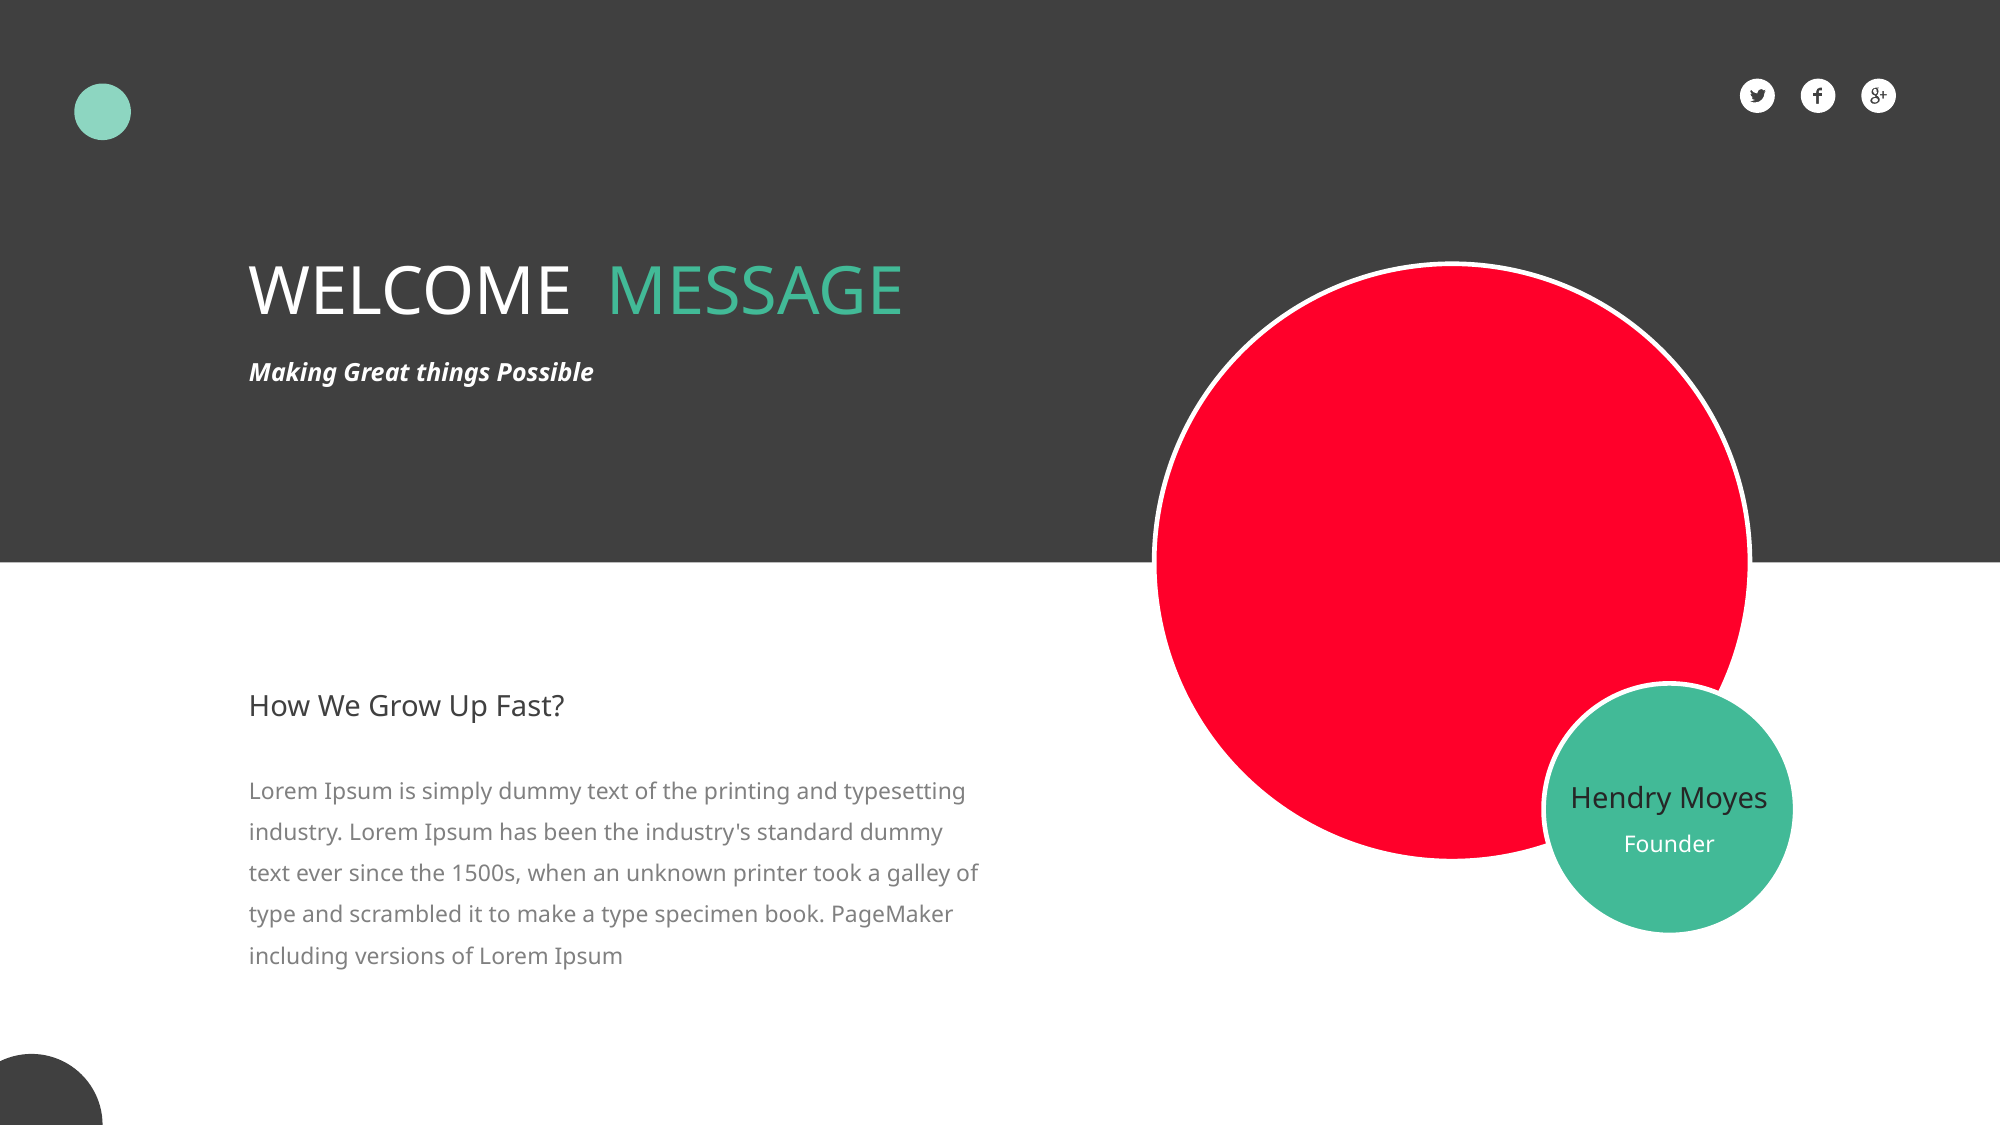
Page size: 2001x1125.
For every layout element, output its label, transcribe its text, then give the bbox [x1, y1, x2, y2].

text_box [1448, 683, 1890, 935]
text_box How We Grow Up Fast? [234, 680, 675, 730]
text_box Lorem Ipsum is simply dummy text of the printing and typesetting industry. Lorem Ipsum has been the industry's standard dummy text ever since the 1500s, when an unknown printer took a galley of type and scrambled it to make a type specimen book. PageMaker including versions of Lorem Ipsum [234, 755, 1000, 977]
picture [1154, 263, 1750, 862]
text_box Making Great things Possible [234, 348, 700, 394]
text_box [73, 82, 132, 142]
text_box [0, 1052, 104, 1125]
text_box WELCOME MESSAGE [234, 240, 979, 336]
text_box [1739, 78, 1897, 114]
